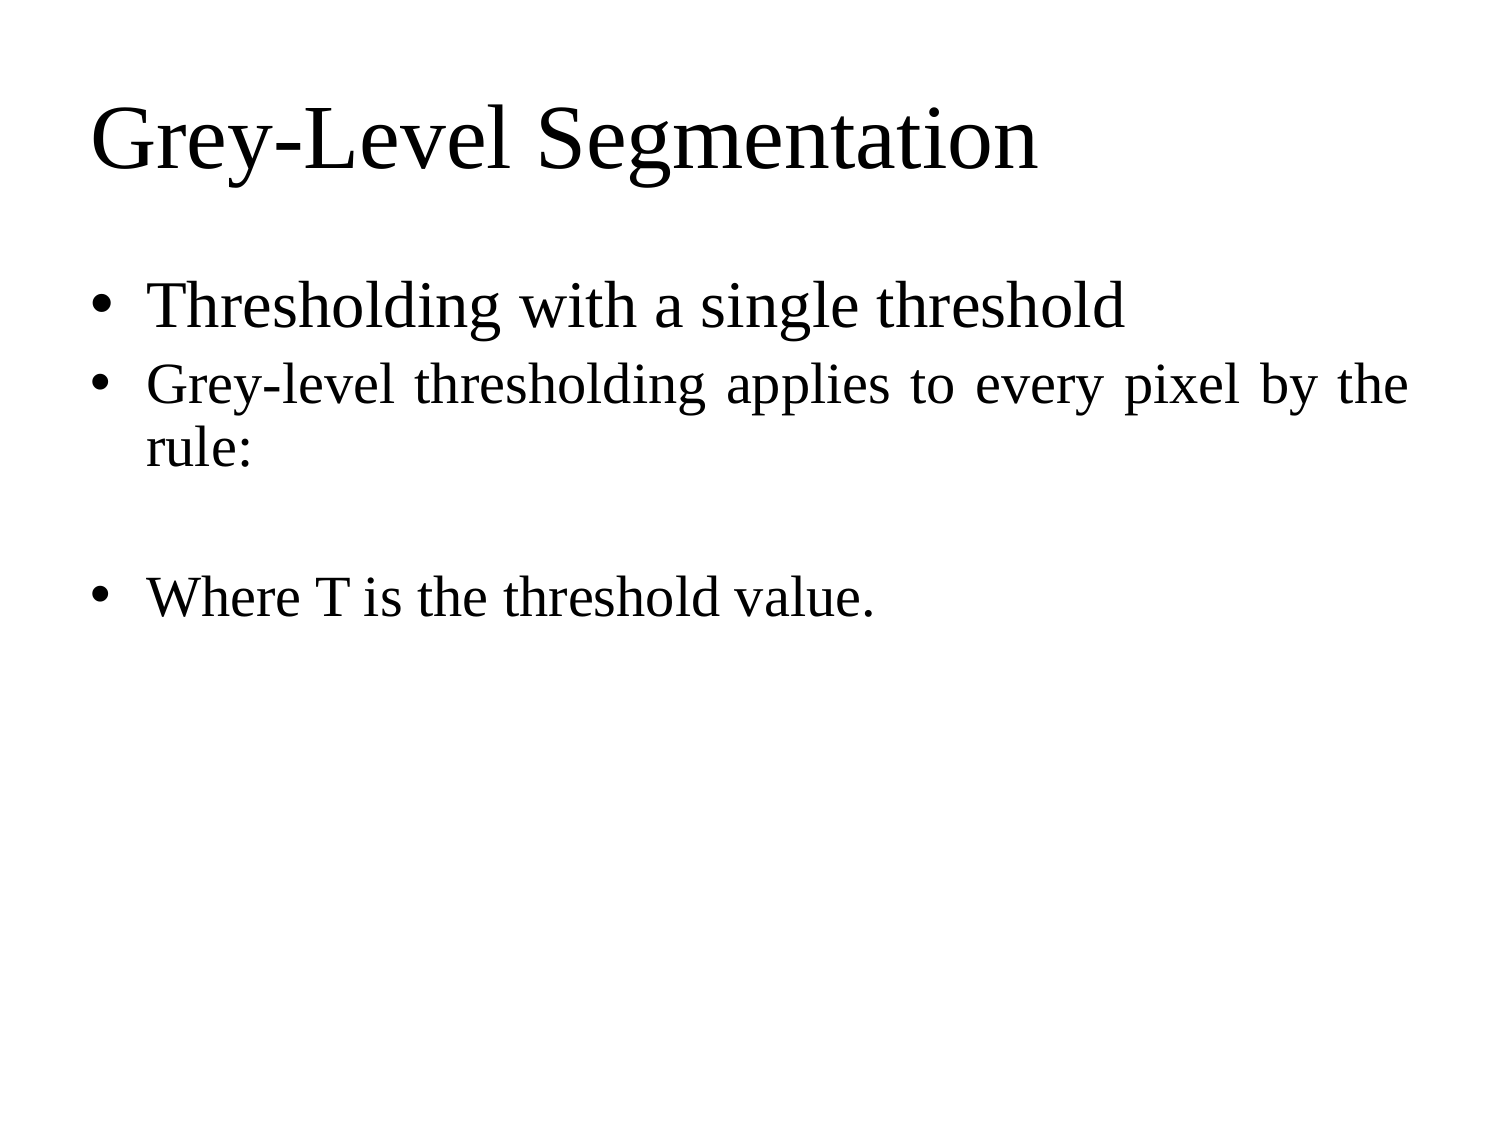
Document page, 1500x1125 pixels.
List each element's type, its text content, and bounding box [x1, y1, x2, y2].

title Grey-Level Segmentation [75, 45, 1425, 233]
